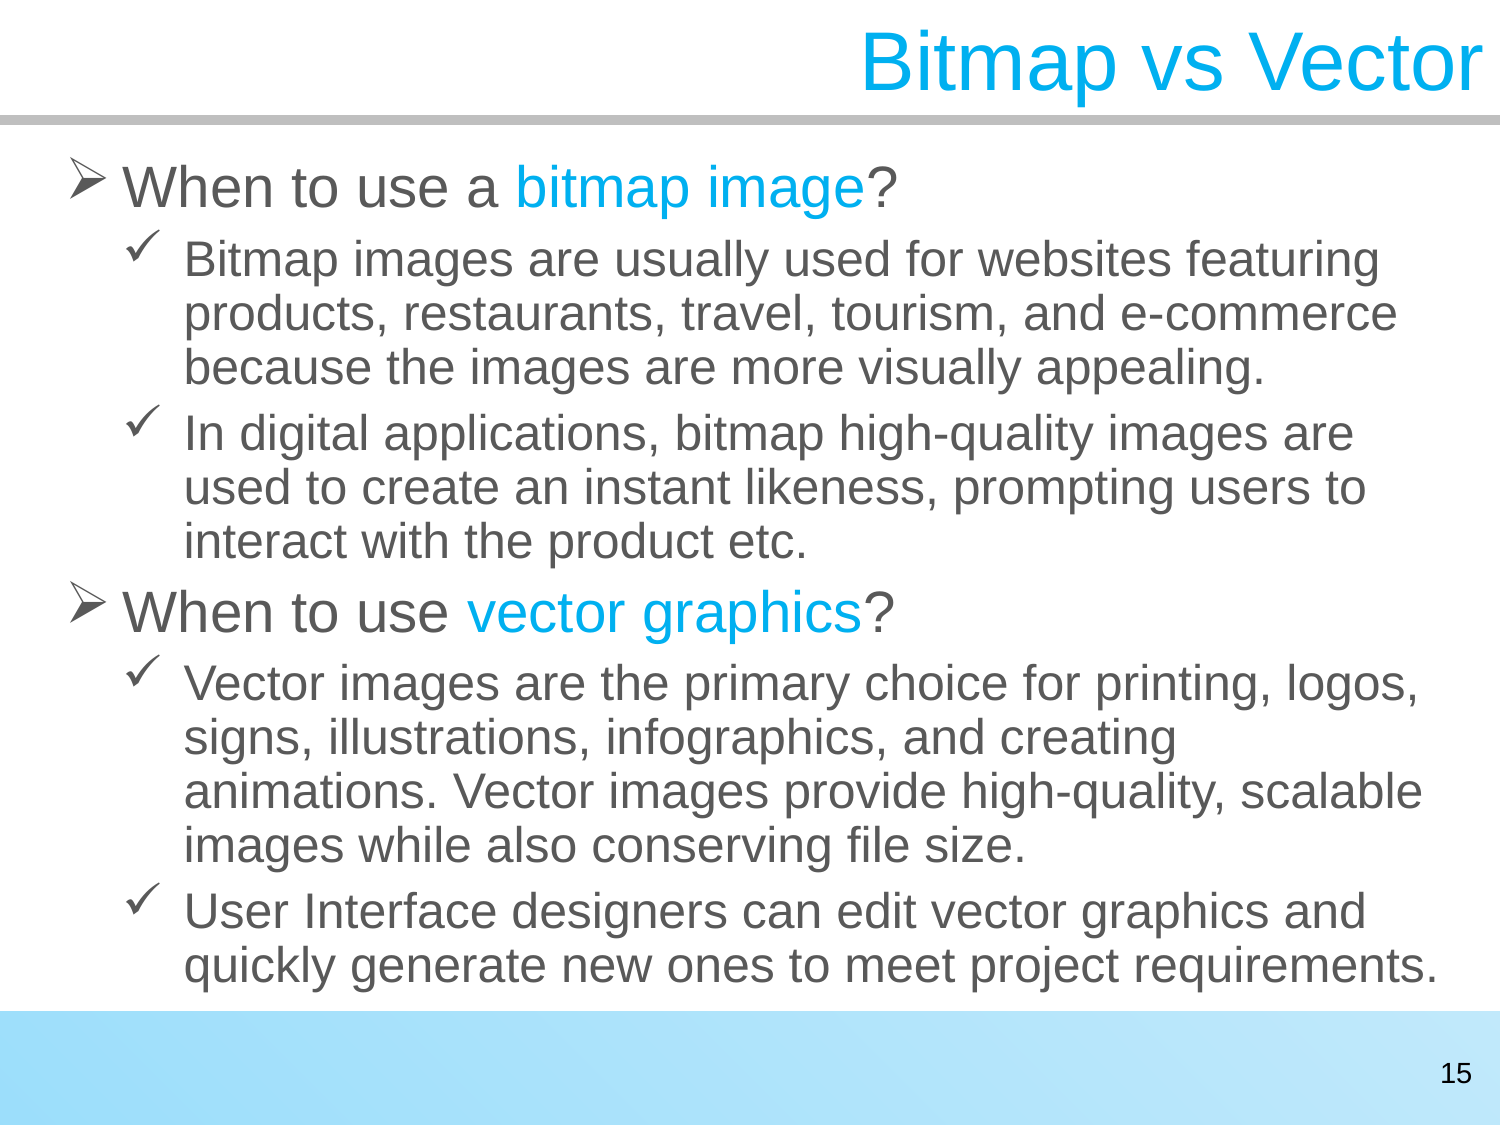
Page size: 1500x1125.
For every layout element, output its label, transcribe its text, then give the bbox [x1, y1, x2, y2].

list When to use a bitmap image? Bitmap images are usually used for websites featuring products, restaurants, travel, tourism, and e-commerce because the images are more visually appealing. In digital applications, bitmap high-quality images are used to create an instant likeness, prompting users to interact with the product etc. When to use vector graphics? Vector images are the primary choice for printing, logos, signs, illustrations, infographics, and creating animations. Vector images provide high-quality, scalable images while also conserving file size. User Interface designers can edit vector graphics and quickly generate new ones to meet project requirements. [50, 149, 1463, 1012]
slide_number 15 [1387, 1046, 1488, 1125]
title Bitmap vs Vector [0, 0, 1500, 114]
